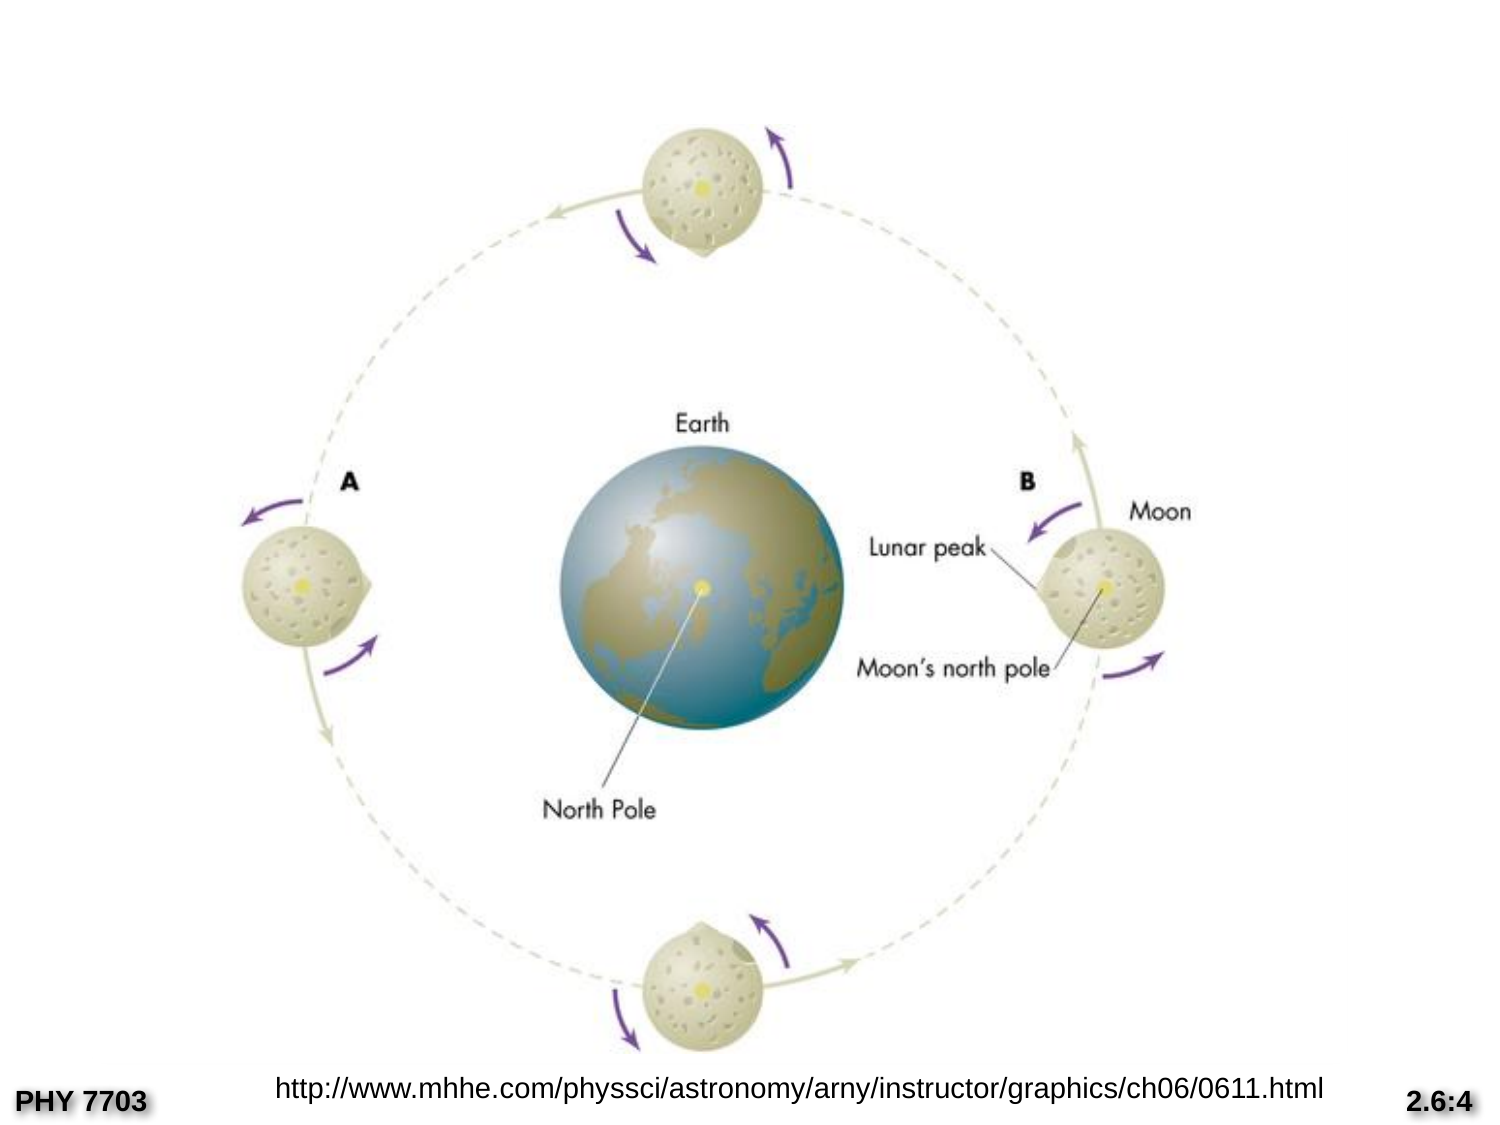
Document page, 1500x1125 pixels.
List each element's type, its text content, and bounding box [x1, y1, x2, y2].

text_box http://www.mhhe.com/physsci/astronomy/arny/instructor/graphics/ch06/0611.html [260, 1062, 1341, 1113]
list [99, 124, 1338, 1054]
